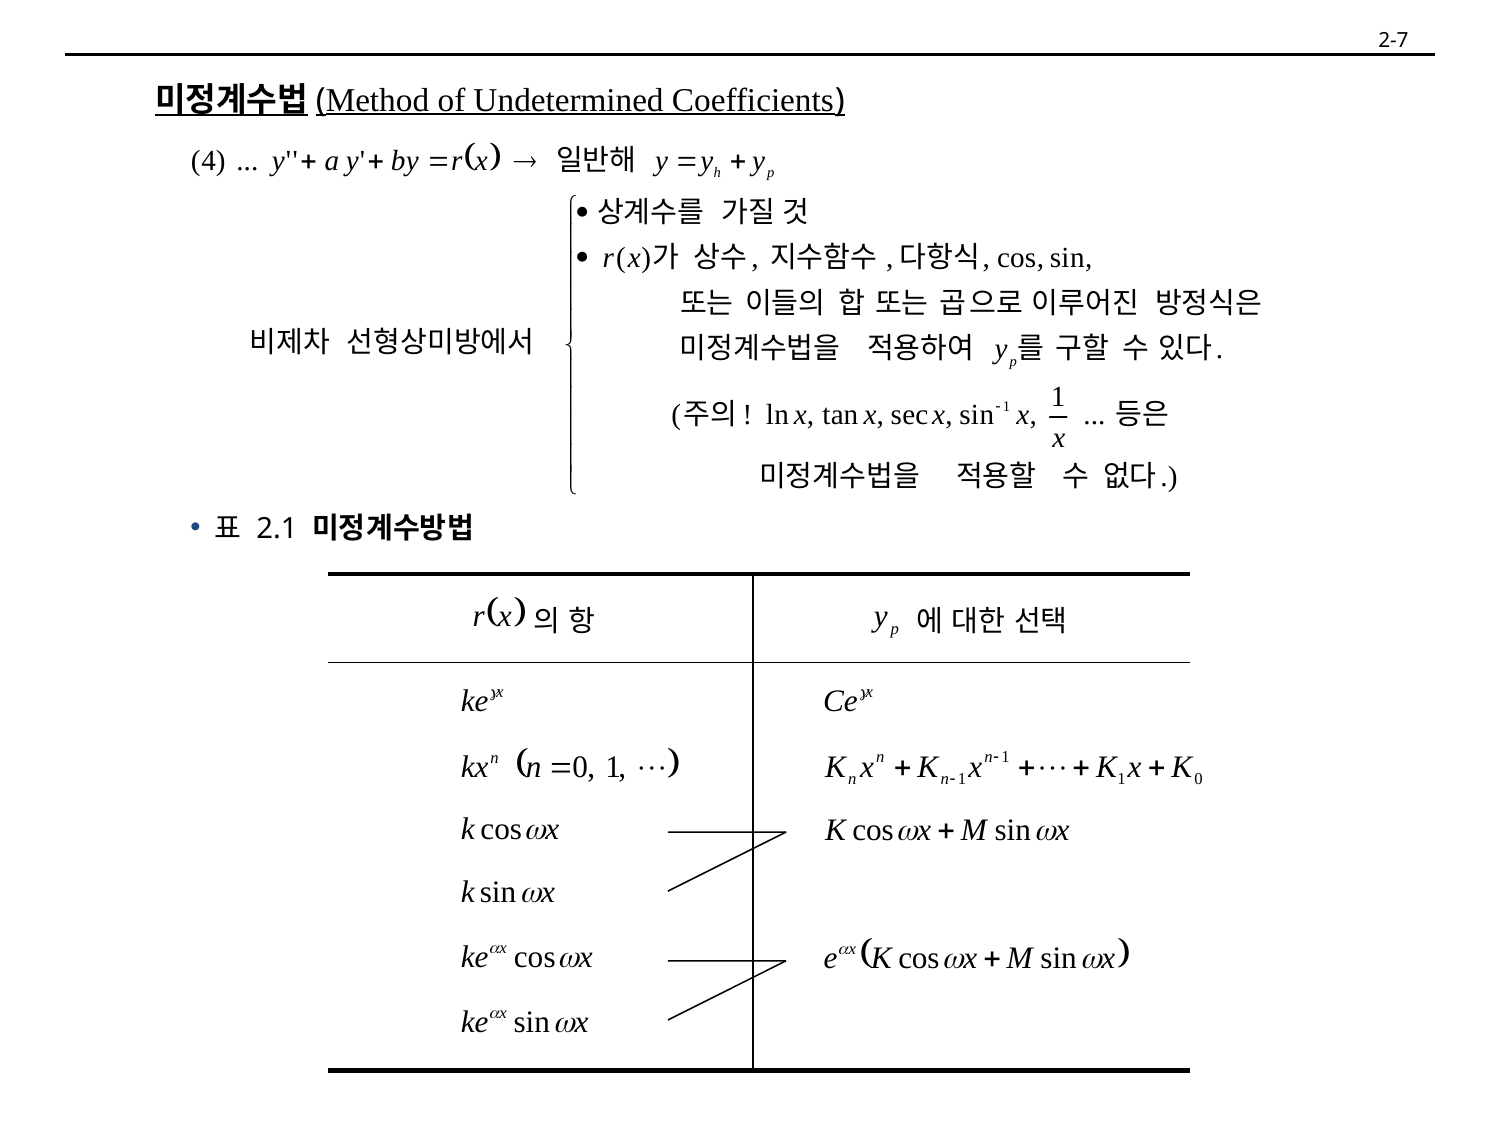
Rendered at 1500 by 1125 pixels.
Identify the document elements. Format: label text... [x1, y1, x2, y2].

text_box 2-7 [1163, 19, 1424, 59]
text_box 표 2.1 미정계수방법 [175, 452, 1357, 1125]
table_header 의 항 [328, 576, 752, 662]
table_cell [754, 663, 1190, 1068]
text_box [866, 597, 905, 644]
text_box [468, 597, 526, 638]
text_box 미정계수법(Method of Undetermined Coefficients) [140, 70, 891, 125]
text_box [187, 140, 1288, 502]
table_cell [328, 663, 752, 1068]
table_header 에 대한 선택 [754, 576, 1190, 662]
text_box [456, 679, 681, 1039]
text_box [820, 679, 1211, 1043]
